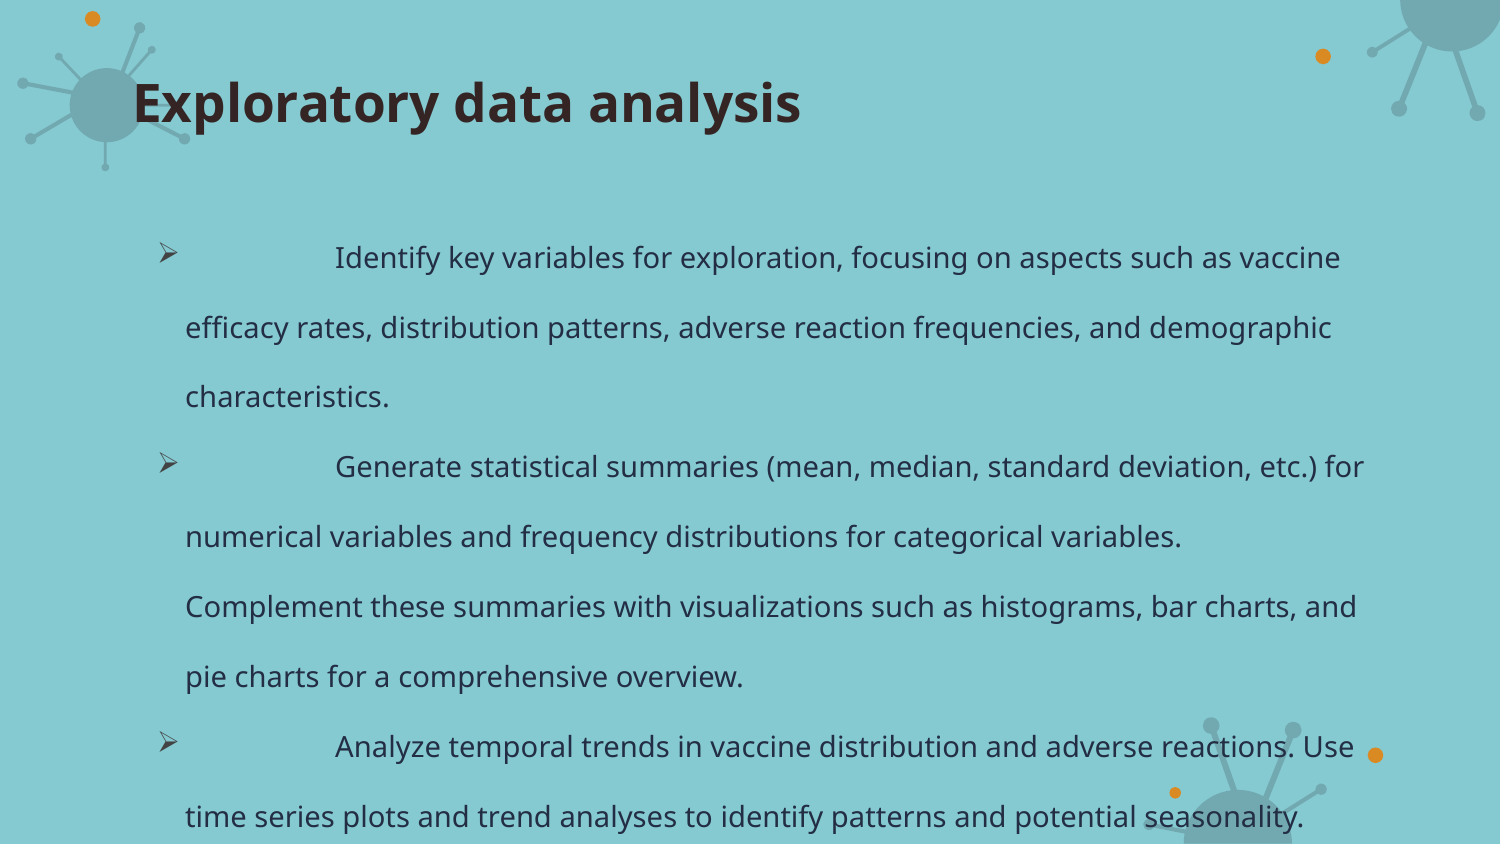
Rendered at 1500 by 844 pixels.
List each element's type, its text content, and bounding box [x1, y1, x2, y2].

list Identify key variables for exploration, focusing on aspects such as vaccine efficacy rates, distribution patterns, adverse reaction frequencies, and demographic characteristics. Generate statistical summaries (mean, median, standard deviation, etc.) for numerical variables and frequency distributions for categorical variables. Complement these summaries with visualizations such as histograms, bar charts, and pie charts for a comprehensive overview. Analyze temporal trends in vaccine distribution and adverse reactions. Use time series plots and trend analyses to identify patterns and potential seasonality. Use exploratory techniques to identify potential outliers or anomalies in the data. [116, 189, 1383, 750]
title Exploratory data analysis [116, 54, 1383, 149]
